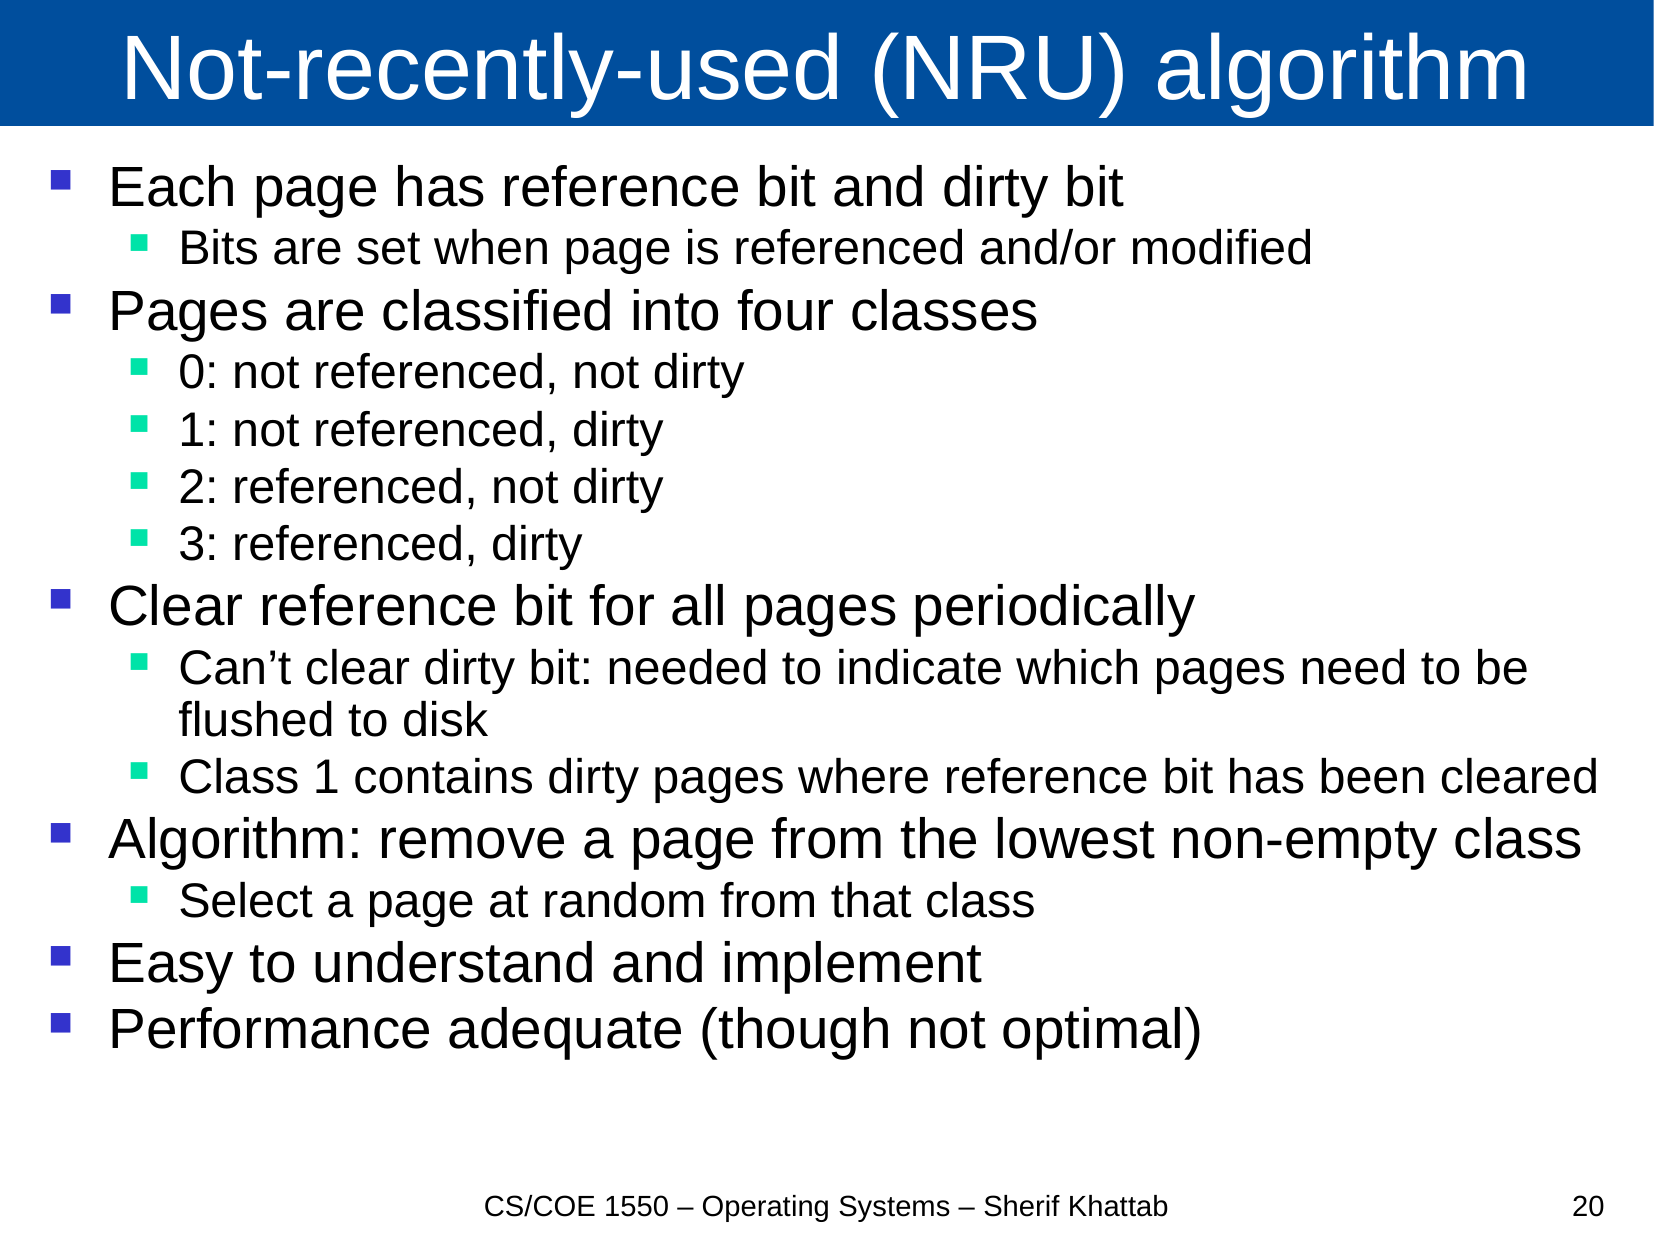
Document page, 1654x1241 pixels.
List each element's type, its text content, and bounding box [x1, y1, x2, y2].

slide_number 20 [1550, 1185, 1620, 1230]
list Each page has reference bit and dirty bit Bits are set when page is referenced and/or modified Pages are classified into four classes 0: not referenced, not dirty 1: not referenced, dirty 2: referenced, not dirty 3: referenced, dirty Clear reference bit for all pages periodically Can’t clear dirty bit: needed to indicate which pages need to be flushed to disk Class 1 contains dirty pages where reference bit has been cleared Algorithm: remove a page from the lowest non-empty class Select a page at random from that class Easy to understand and implement Performance adequate (though not optimal) [33, 150, 1620, 1158]
footer CS/COE 1550 – Operating Systems – Sherif Khattab [337, 1185, 1316, 1230]
title Not-recently-used (NRU) algorithm [0, 0, 1654, 126]
